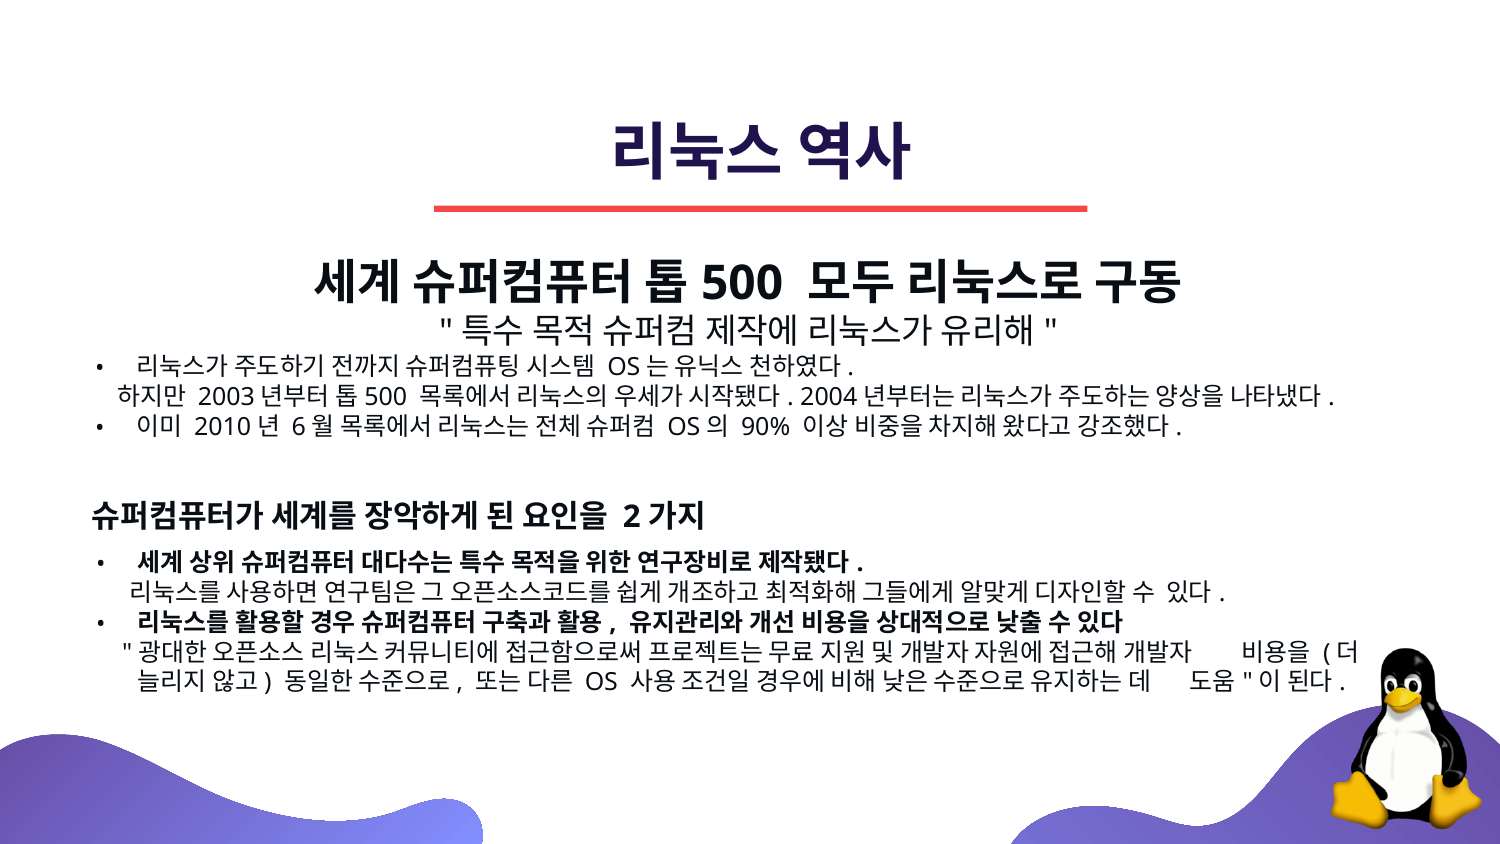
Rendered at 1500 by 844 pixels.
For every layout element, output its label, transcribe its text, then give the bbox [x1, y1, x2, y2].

title 리눅스 역사 [406, 97, 1118, 192]
text_box 세계 상위 슈퍼컴퓨터 대다수는 특수 목적을 위한 연구장비로 제작됐다. 리눅스를 사용하면 연구팀은 그 오픈소스코드를 쉽게 개조하고 최적화해 그들에게 알맞게 디자인할 수 있다. 리눅스를 활용할 경우 슈퍼컴퓨터 구축과 활용, 유지관리와 개선 비용을 상대적으로 낮출 수 있다 "광대한 오픈소스 리눅스 커뮤니티에 접근함으로써 프로젝트는 무료 지원 및 개발자 자원에 접근해 개발자 비용을 (더 늘리지 않고) 동일한 수준으로, 또는 다른 OS 사용 조건일 경우에 비해 낮은 수준으로 유지하는 데 도움"이 된다. [81, 538, 1428, 704]
list 세계 슈퍼컴퓨터 톱500 모두 리눅스로 구동 "특수 목적 슈퍼컴 제작에 리눅스가 유리해" 리눅스가 주도하기 전까지 슈퍼컴퓨팅 시스템 OS는 유닉스 천하였다. 하지만 2003년부터 톱500 목록에서 리눅스의 우세가 시작됐다. 2004년부터는 리눅스가 주도하는 양상을 나타냈다. 이미 2010년 6월 목록에서 리눅스는 전체 슈퍼컴 OS의 90% 이상 비중을 차지해 왔다고 강조했다. [80, 236, 1418, 468]
text_box 슈퍼컴퓨터가 세계를 장악하게 된 요인을 2가지 [77, 488, 785, 542]
picture [1319, 636, 1490, 838]
